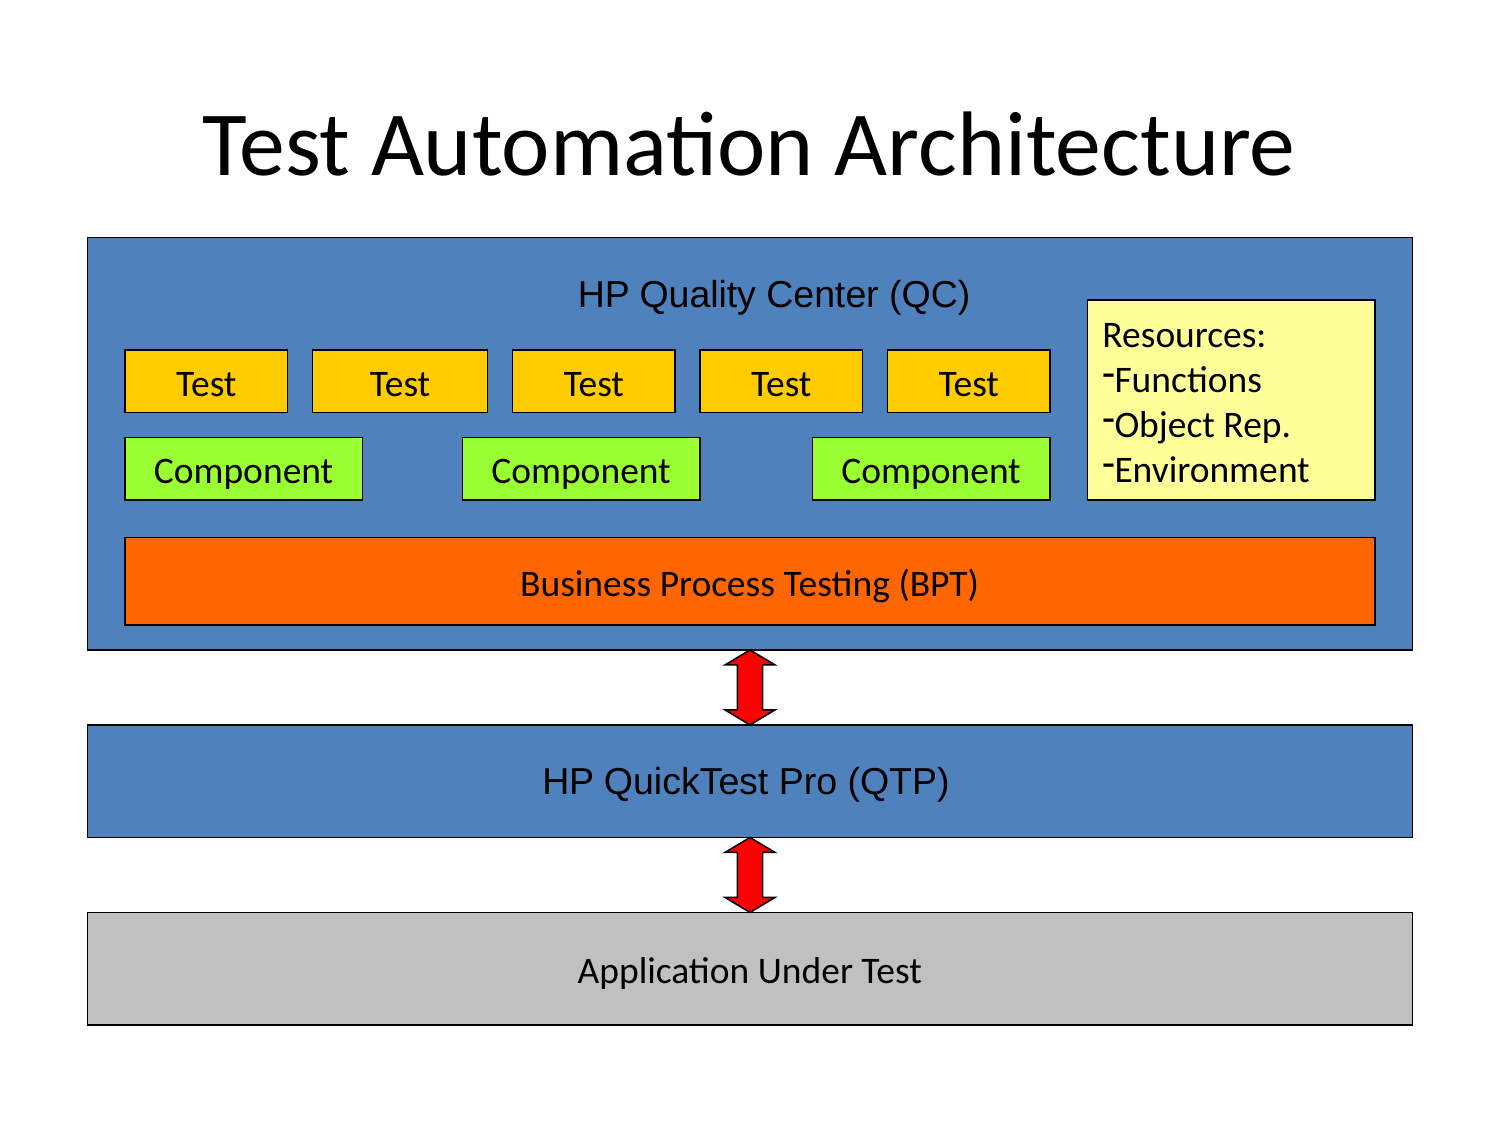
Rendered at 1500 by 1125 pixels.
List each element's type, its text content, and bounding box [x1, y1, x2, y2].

text_box Application Under Test [87, 912, 1413, 1025]
text_box [725, 649, 776, 725]
text_box Test [699, 349, 863, 413]
text_box [725, 837, 776, 913]
text_box HP Quality Center (QC) [563, 262, 986, 323]
text_box Component [462, 437, 700, 500]
text_box Business Process Testing (BPT) [125, 537, 1375, 625]
title Test Automation Architecture [75, 45, 1425, 233]
text_box Resources: Functions Object Rep. Environment [1087, 299, 1375, 500]
text_box Test [124, 349, 288, 413]
text_box Test [512, 349, 675, 413]
text_box [87, 725, 1413, 838]
text_box Component [812, 437, 1050, 500]
text_box HP QuickTest Pro (QTP) [527, 749, 966, 810]
text_box Test [887, 349, 1050, 413]
text_box Test [312, 349, 488, 413]
text_box [87, 237, 1413, 650]
text_box Component [124, 437, 363, 500]
